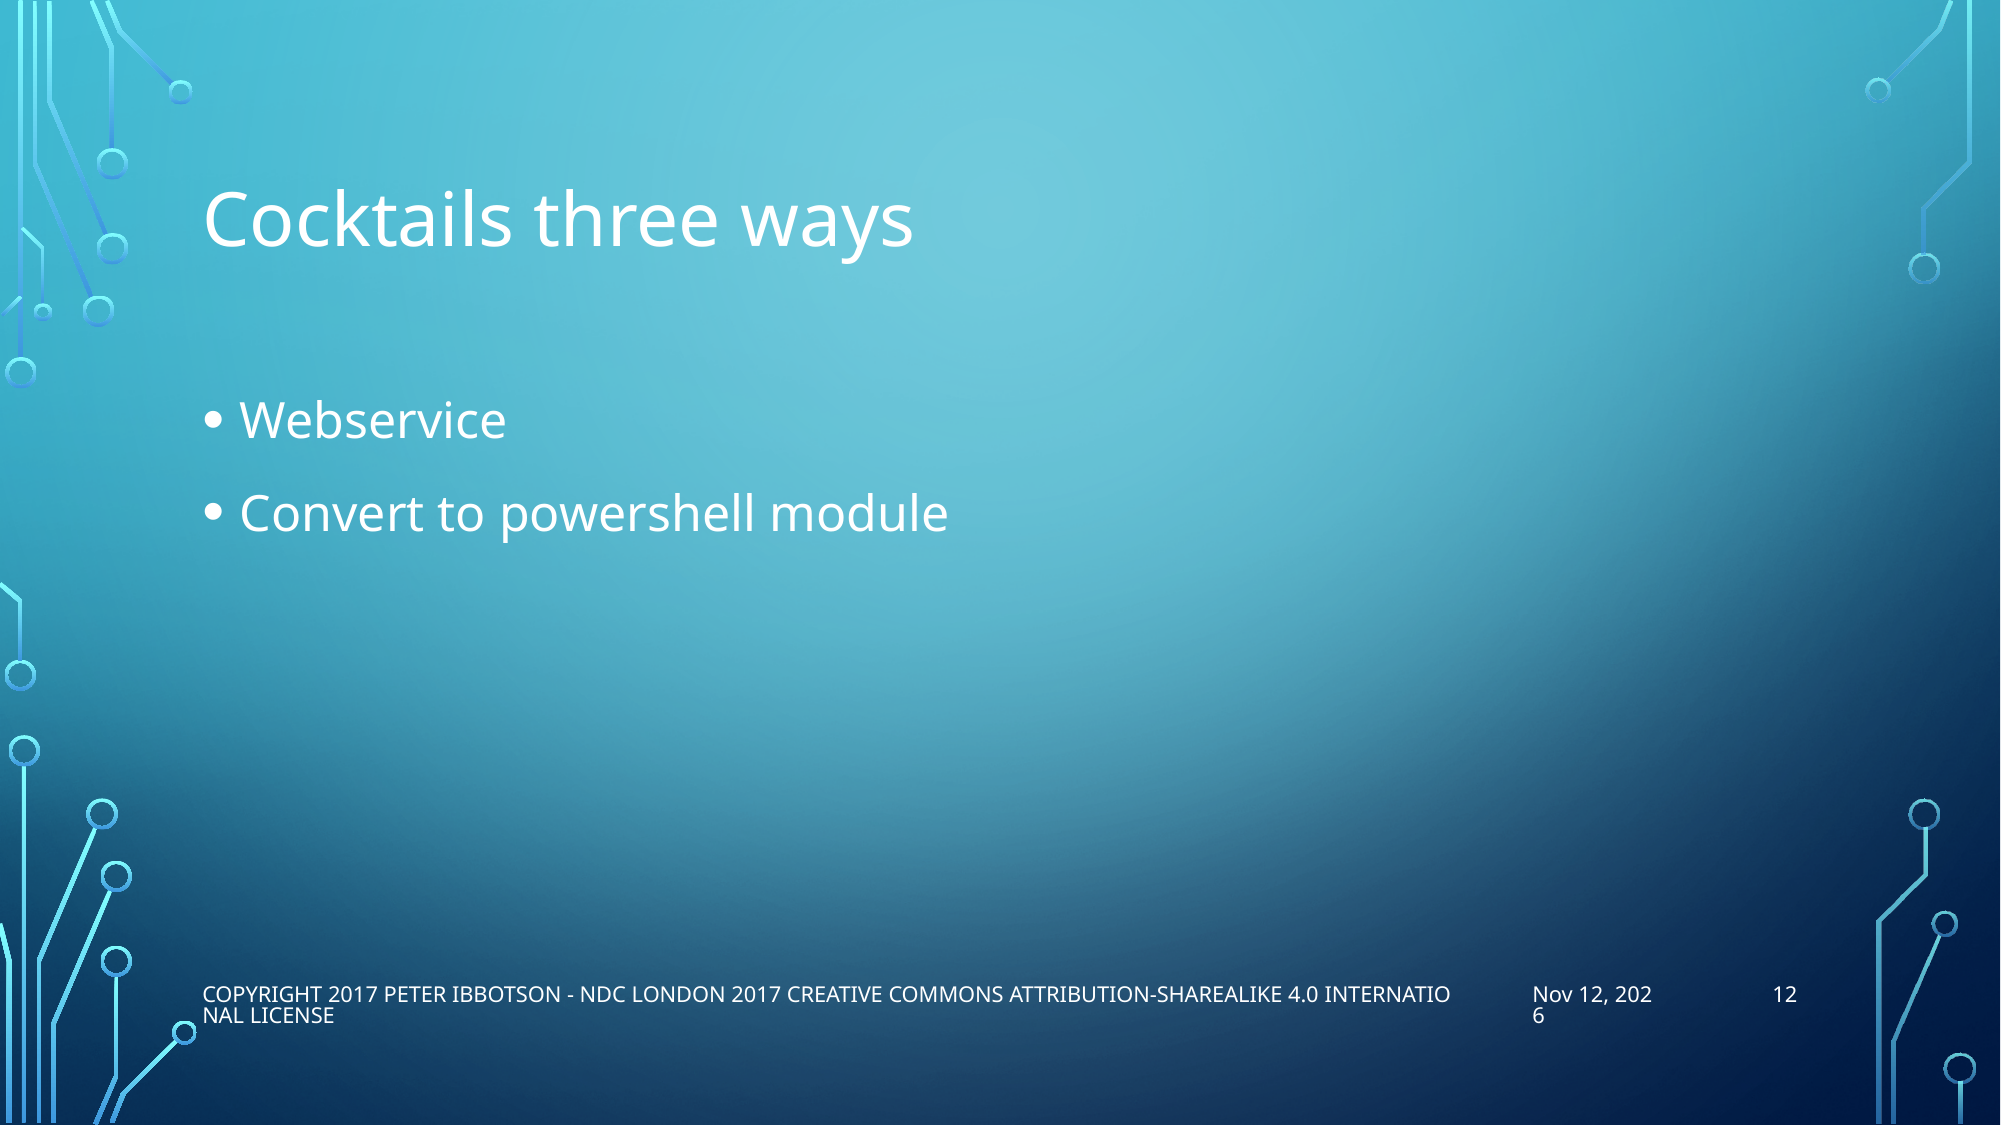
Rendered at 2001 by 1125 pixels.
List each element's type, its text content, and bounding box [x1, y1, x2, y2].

slide_number 12 [1685, 965, 1813, 1025]
footer Copyright 2017 Peter Ibbotson - NDC London 2017 Creative Commons Attribution-ShareAlike 4.0 International License [187, 965, 1471, 1025]
title Cocktails three ways [187, 101, 1813, 344]
list Webservice Convert to powershell module [187, 369, 1813, 950]
slide_number 16-Jan-17 [1517, 965, 1674, 1025]
